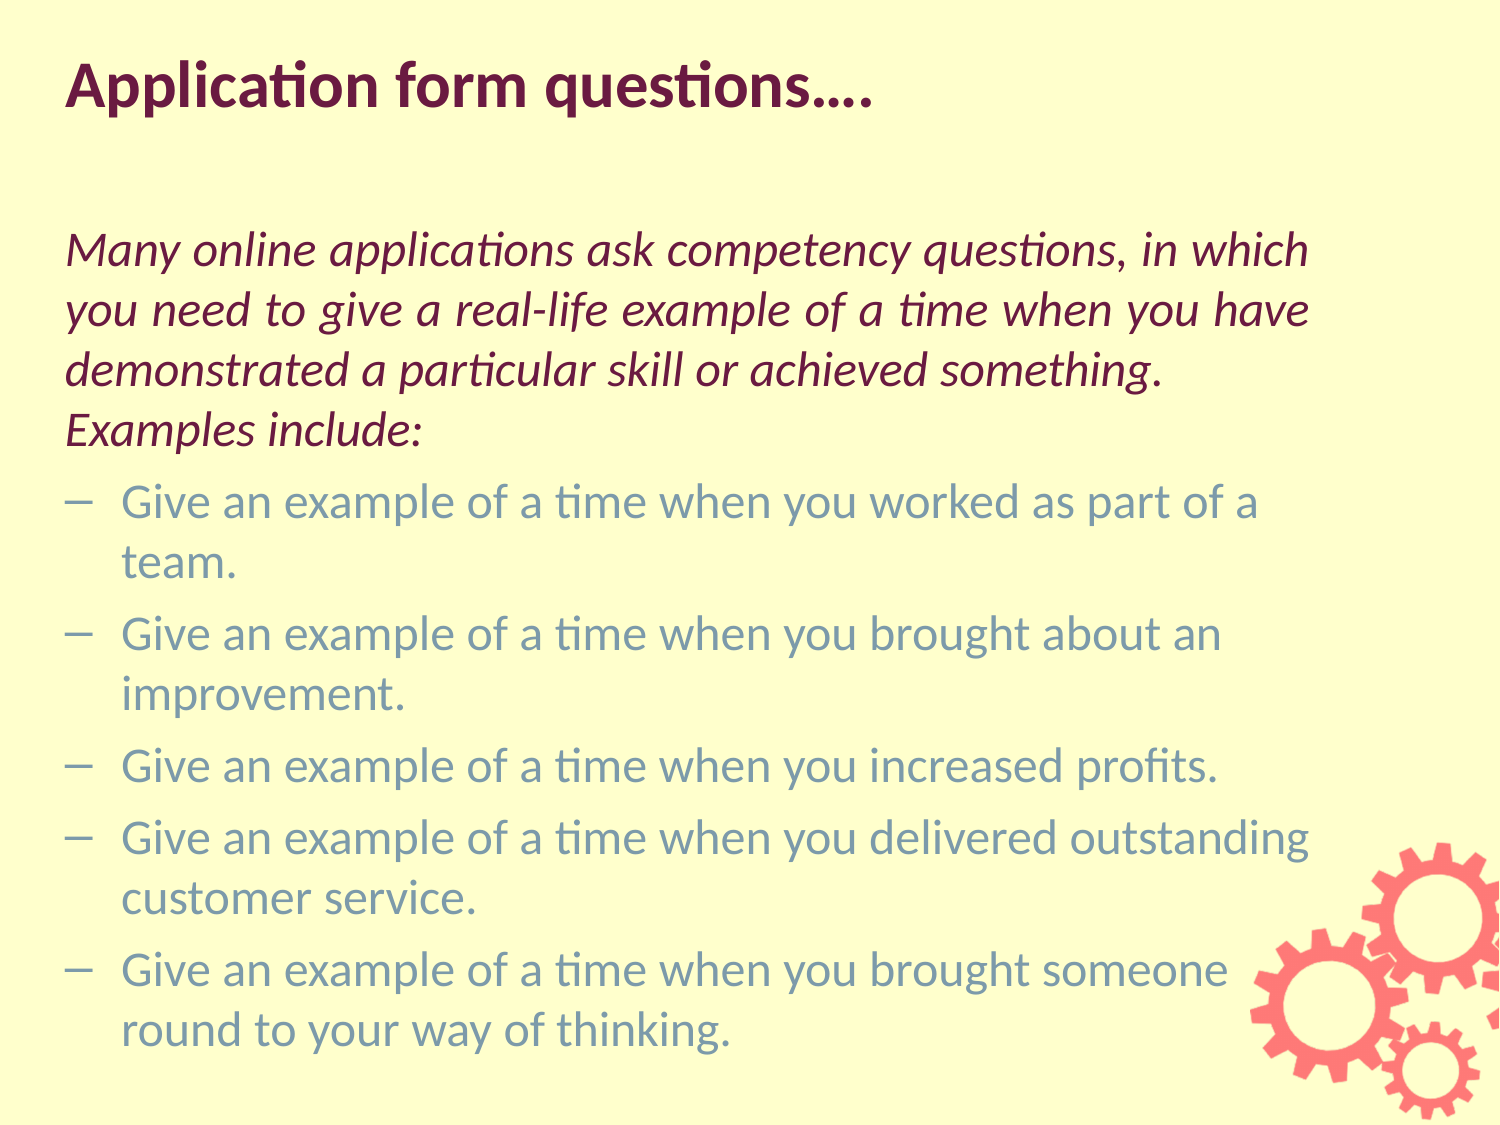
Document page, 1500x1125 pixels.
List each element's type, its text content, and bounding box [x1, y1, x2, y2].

title Application form questions…. [58, 38, 1219, 229]
picture [1250, 822, 1499, 1125]
text_box Many online applications ask competency questions, in which you need to give a real-life example of a time when you have demonstrated a particular skill or achieved something. Examples include: Give an example of a time when you worked as part of a team. Give an example of a time when you brought about an improvement. Give an example of a time when you increased profits. Give an example of a time when you delivered outstanding customer service. Give an example of a time when you brought someone round to your way of thinking. [62, 214, 1320, 1057]
